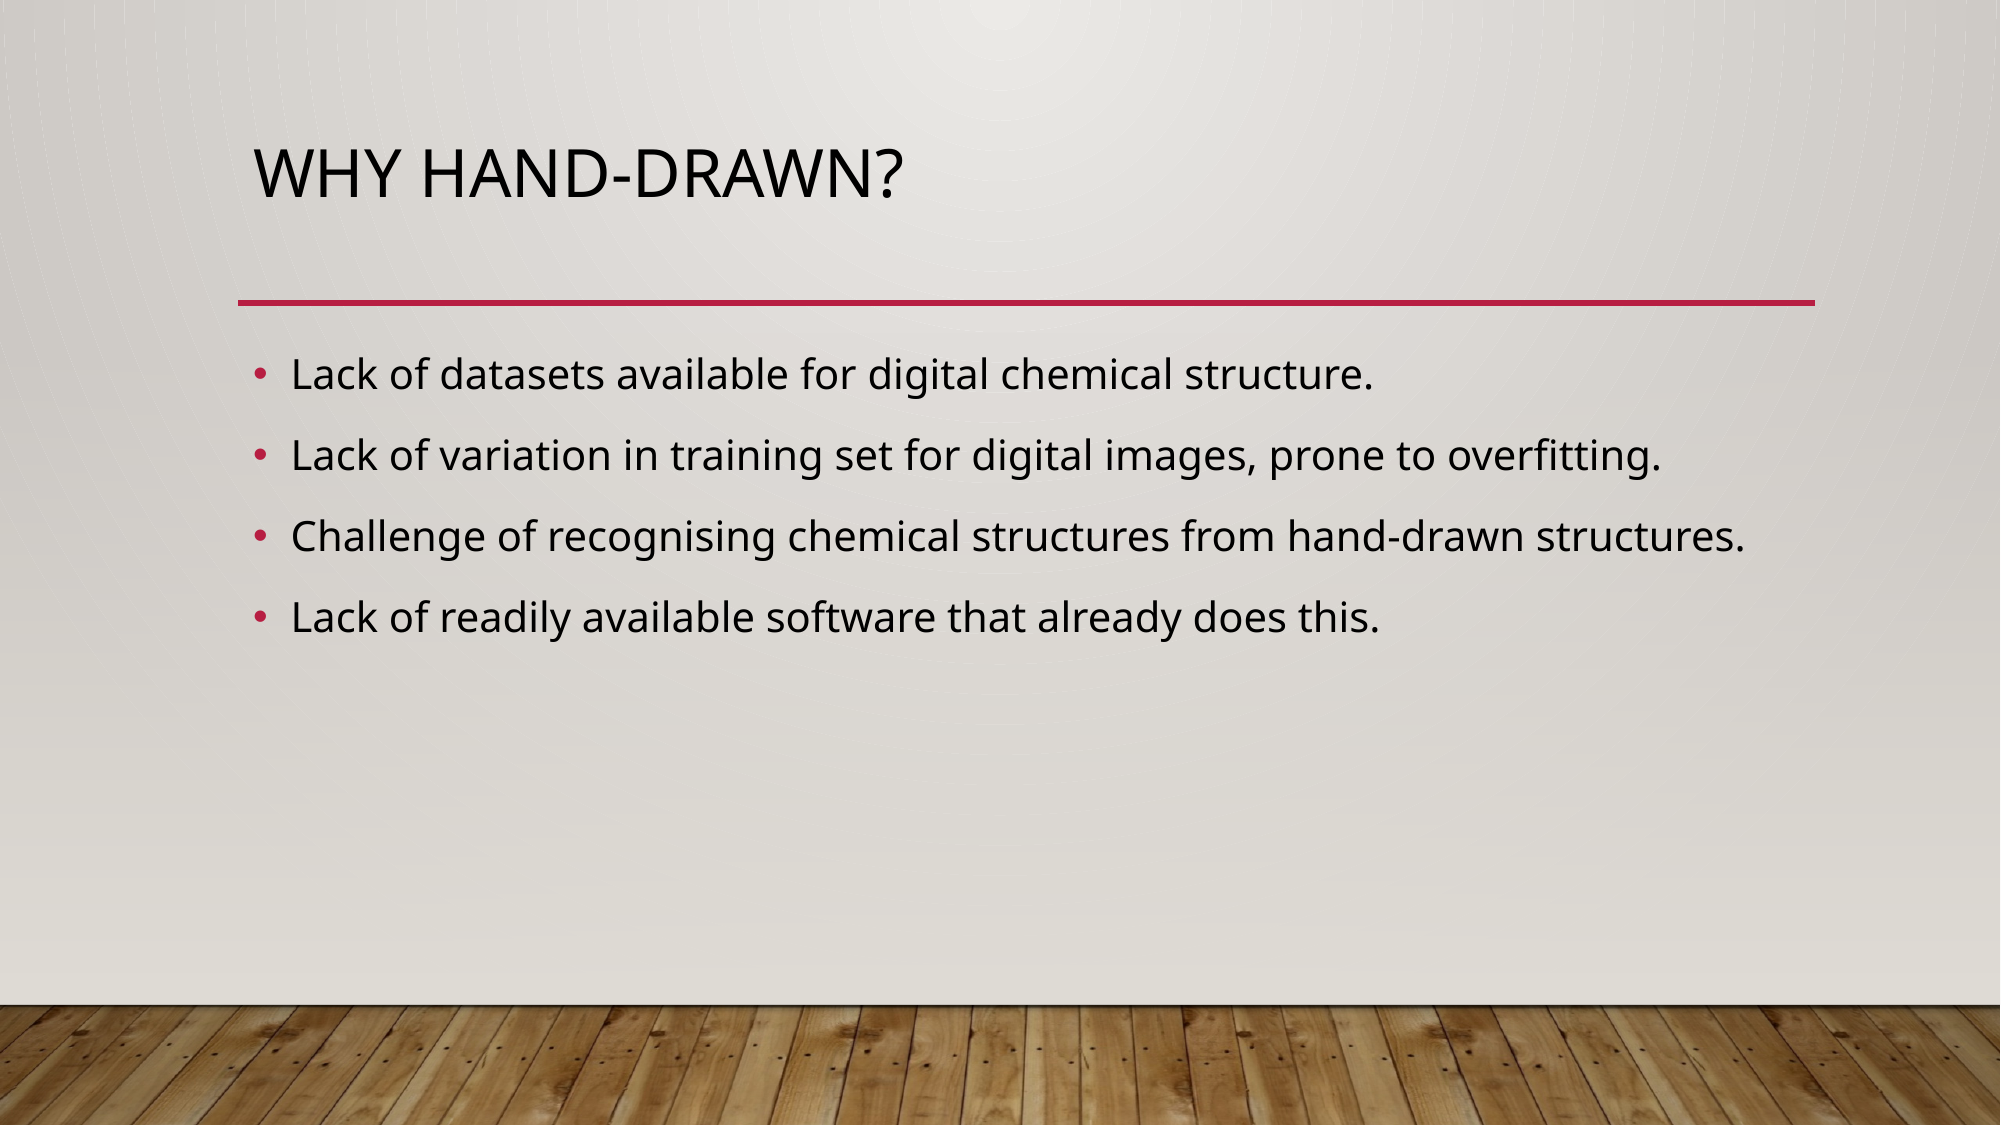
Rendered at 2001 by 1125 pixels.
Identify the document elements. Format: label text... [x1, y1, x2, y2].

title Why hand-drawn? [238, 131, 1814, 305]
picture [0, 1005, 2000, 1125]
list Lack of datasets available for digital chemical structure. Lack of variation in training set for digital images, prone to overfitting. Challenge of recognising chemical structures from hand-drawn structures. Lack of readily available software that already does this. [238, 330, 1814, 897]
